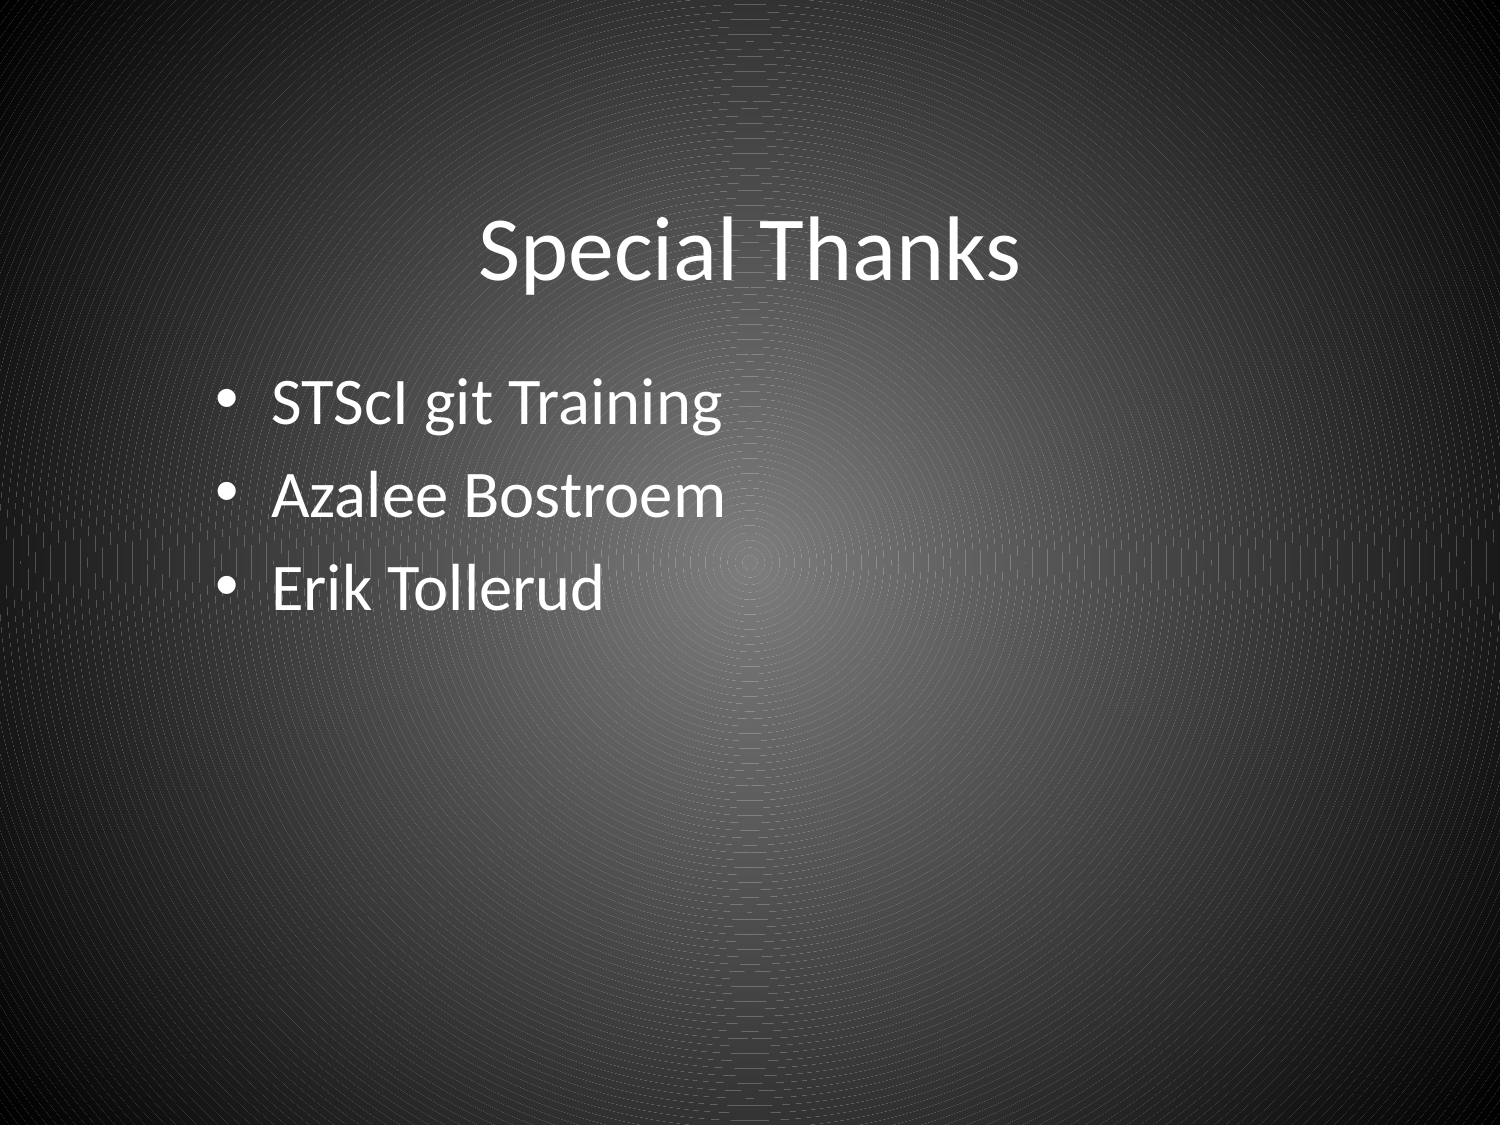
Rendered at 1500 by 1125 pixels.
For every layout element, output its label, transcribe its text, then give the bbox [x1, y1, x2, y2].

title Special Thanks [75, 149, 1425, 338]
list STScI git Training Azalee Bostroem Erik Tollerud [200, 350, 1300, 963]
